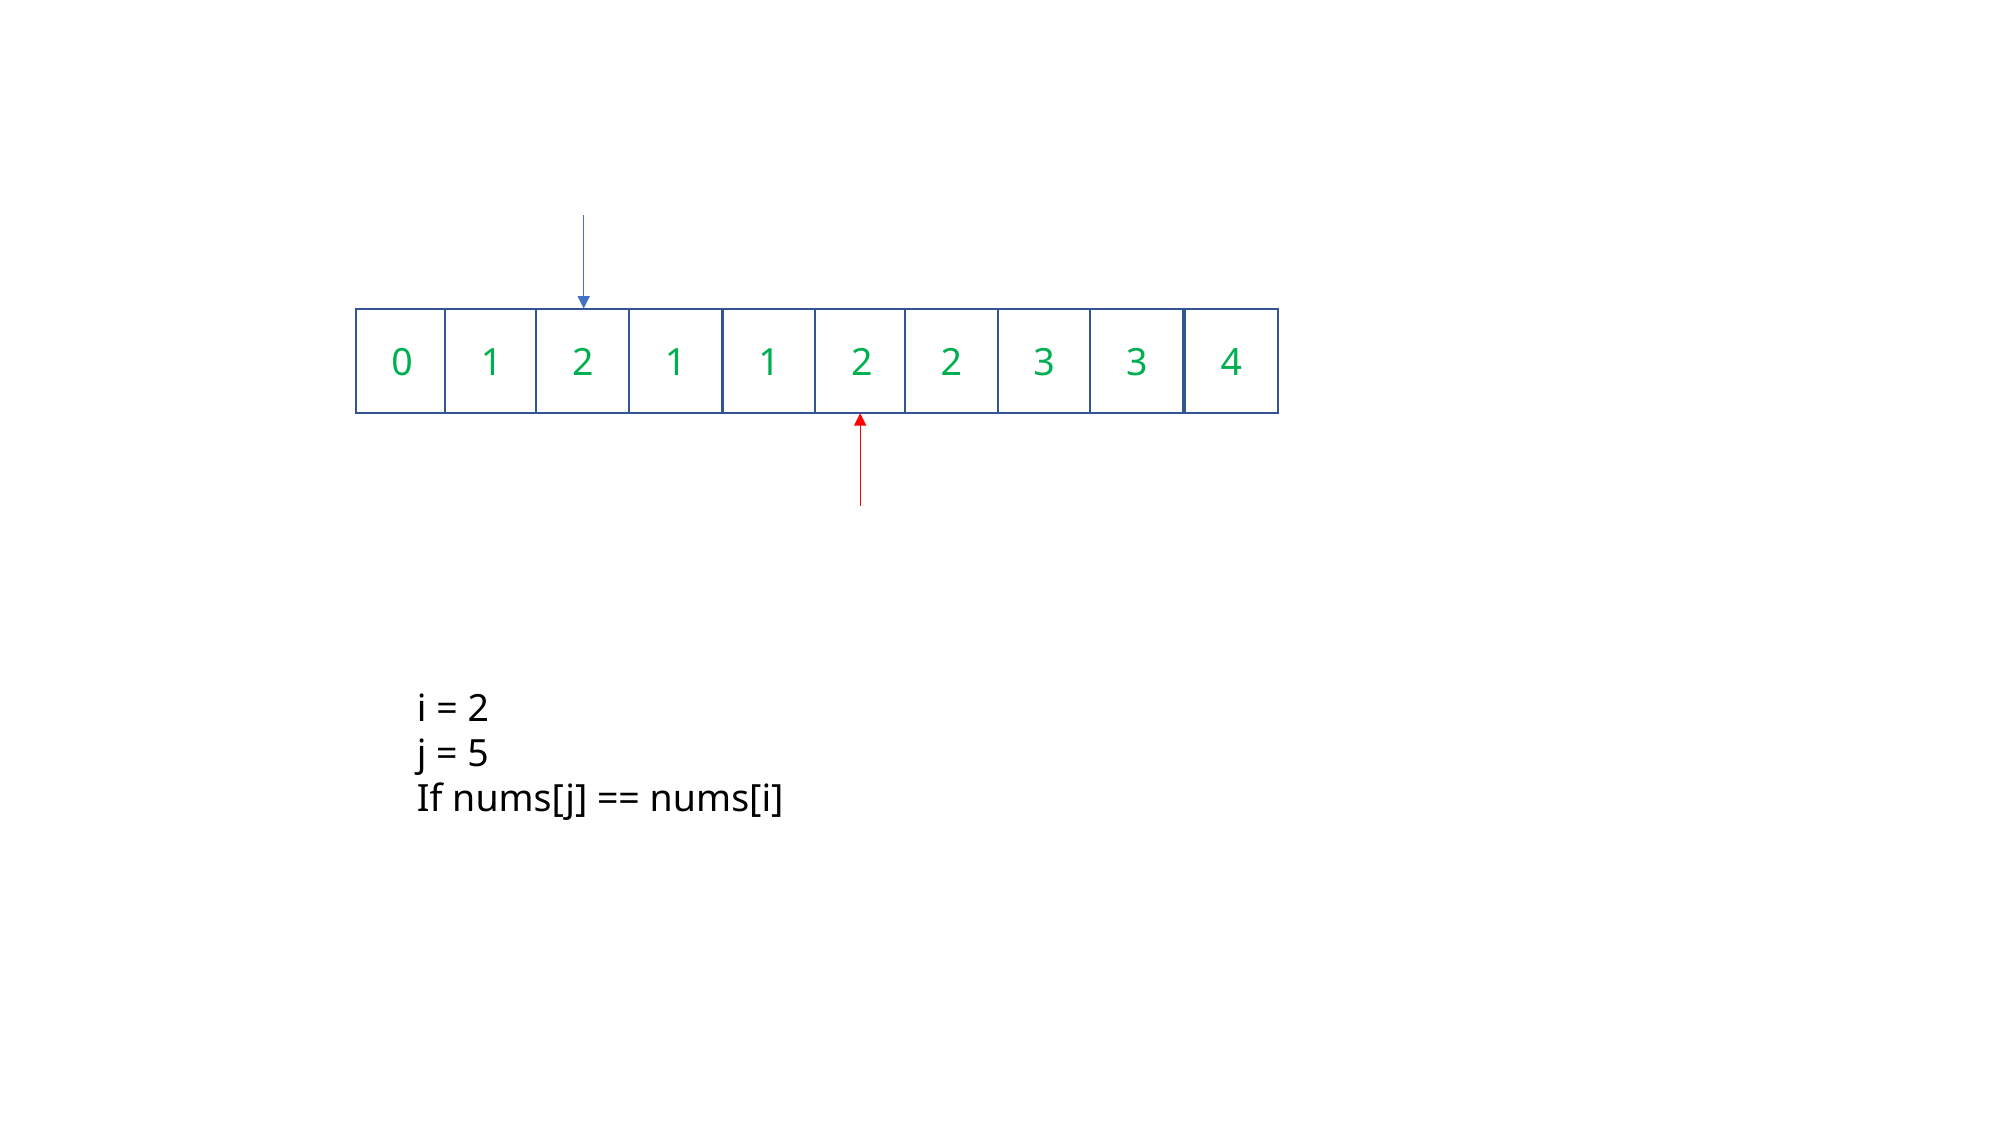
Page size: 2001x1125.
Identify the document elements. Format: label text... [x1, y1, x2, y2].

text_box i = 2 j = 5 If nums[j] == nums[i] [402, 676, 969, 827]
text_box 3 [1089, 308, 1184, 414]
text_box 0 [355, 308, 444, 414]
text_box 1 [628, 308, 722, 414]
text_box 3 [997, 308, 1089, 414]
text_box 2 [535, 308, 628, 414]
text_box 2 [904, 308, 997, 414]
text_box 1 [444, 308, 535, 414]
text_box 2 [814, 308, 904, 414]
text_box 4 [1184, 308, 1279, 414]
text_box 1 [722, 308, 814, 414]
